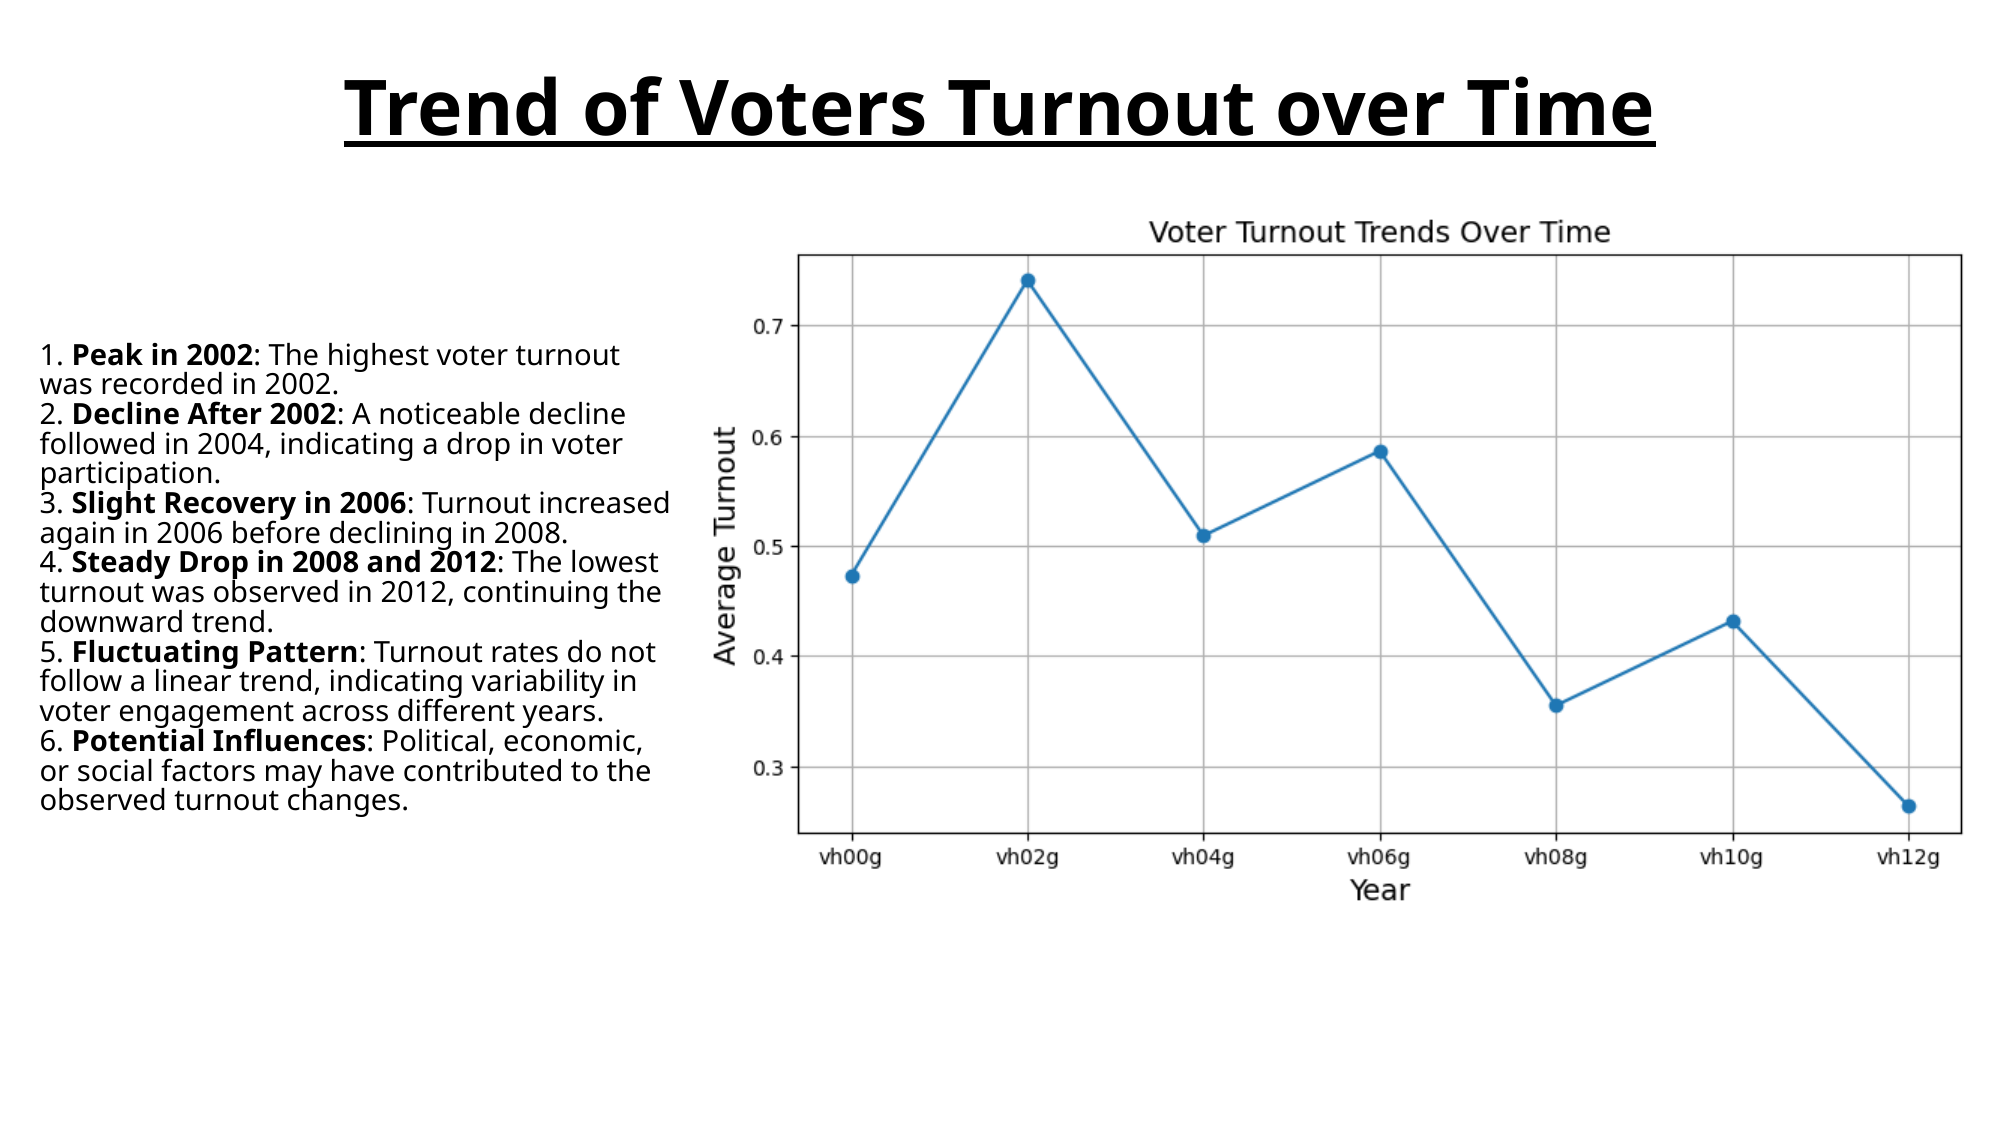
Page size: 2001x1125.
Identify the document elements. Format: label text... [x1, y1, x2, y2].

title Trend of Voters Turnout over Time [214, 31, 1786, 189]
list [699, 205, 1976, 920]
text_box 1. Peak in 2002: The highest voter turnout was recorded in 2002. 2. Decline After 2002: A noticeable decline followed in 2004, indicating a drop in voter participation. 3. Slight Recovery in 2006: Turnout increased again in 2006 before declining in 2008. 4. Steady Drop in 2008 and 2012: The lowest turnout was observed in 2012, continuing the downward trend. 5. Fluctuating Pattern: Turnout rates do not follow a linear trend, indicating variability in voter engagement across different years. 6. Potential Influences: Political, economic, or social factors may have contributed to the observed turnout changes. [24, 333, 688, 824]
